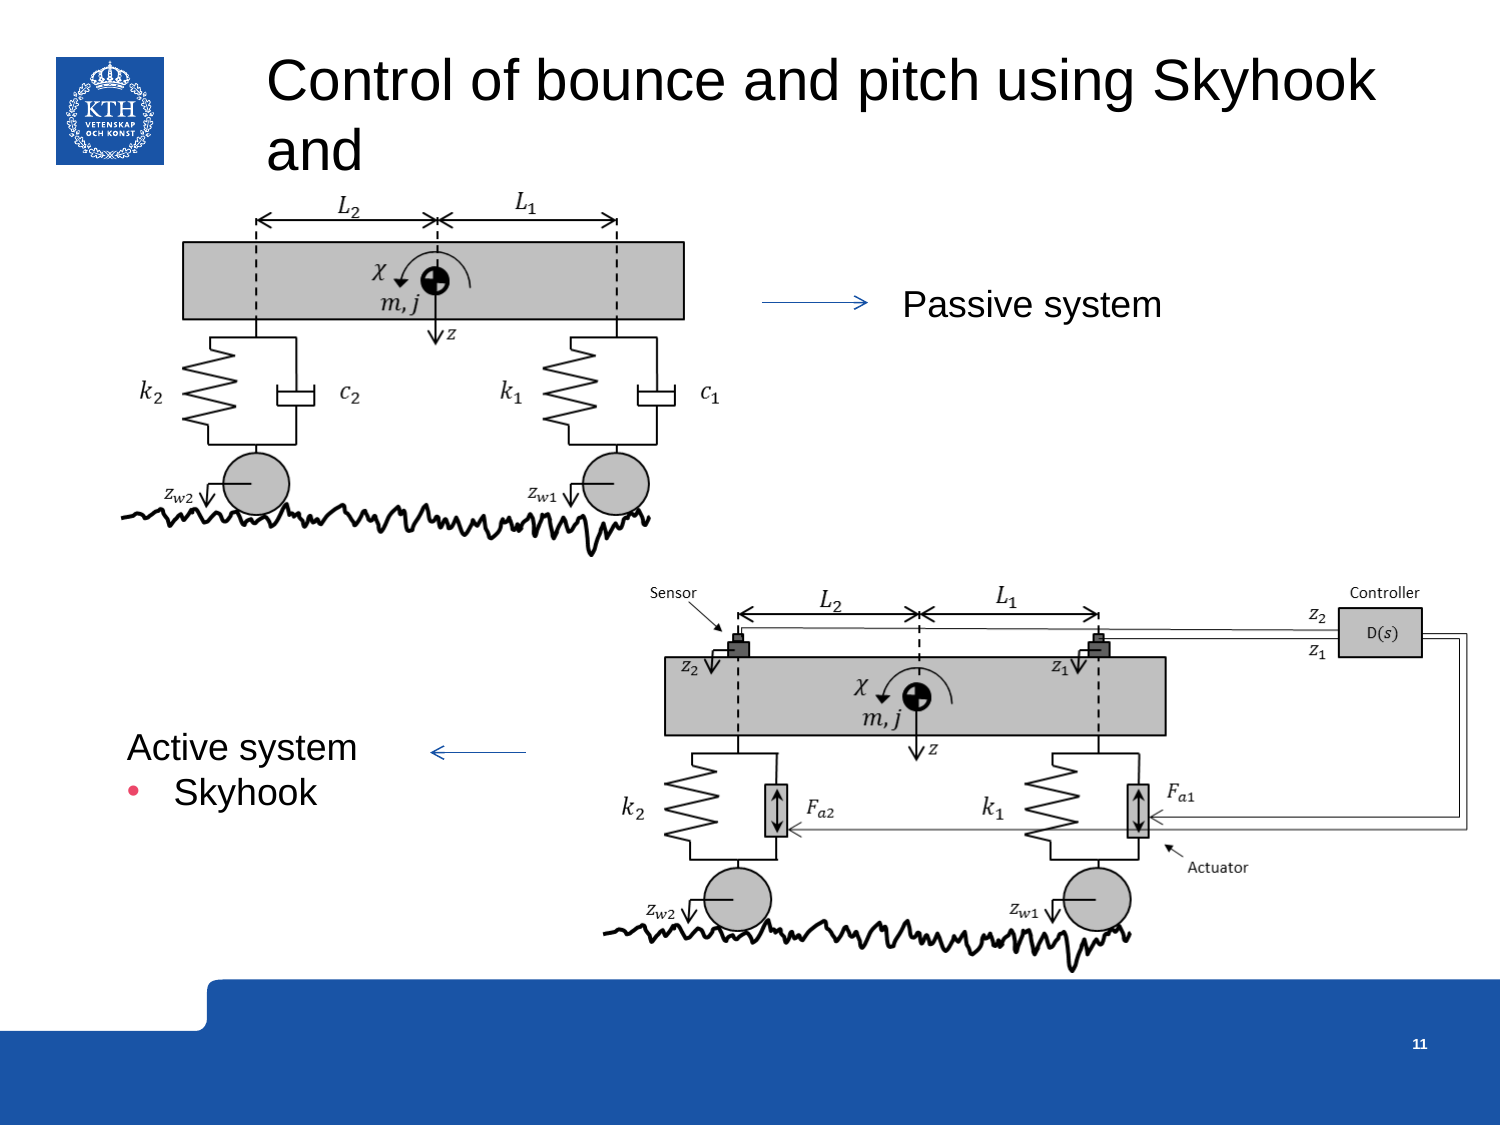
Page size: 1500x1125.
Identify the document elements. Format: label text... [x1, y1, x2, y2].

slide_number 11 [1340, 1034, 1428, 1095]
picture [120, 177, 740, 557]
text_box Passive system [887, 272, 1219, 333]
picture [602, 572, 1469, 973]
